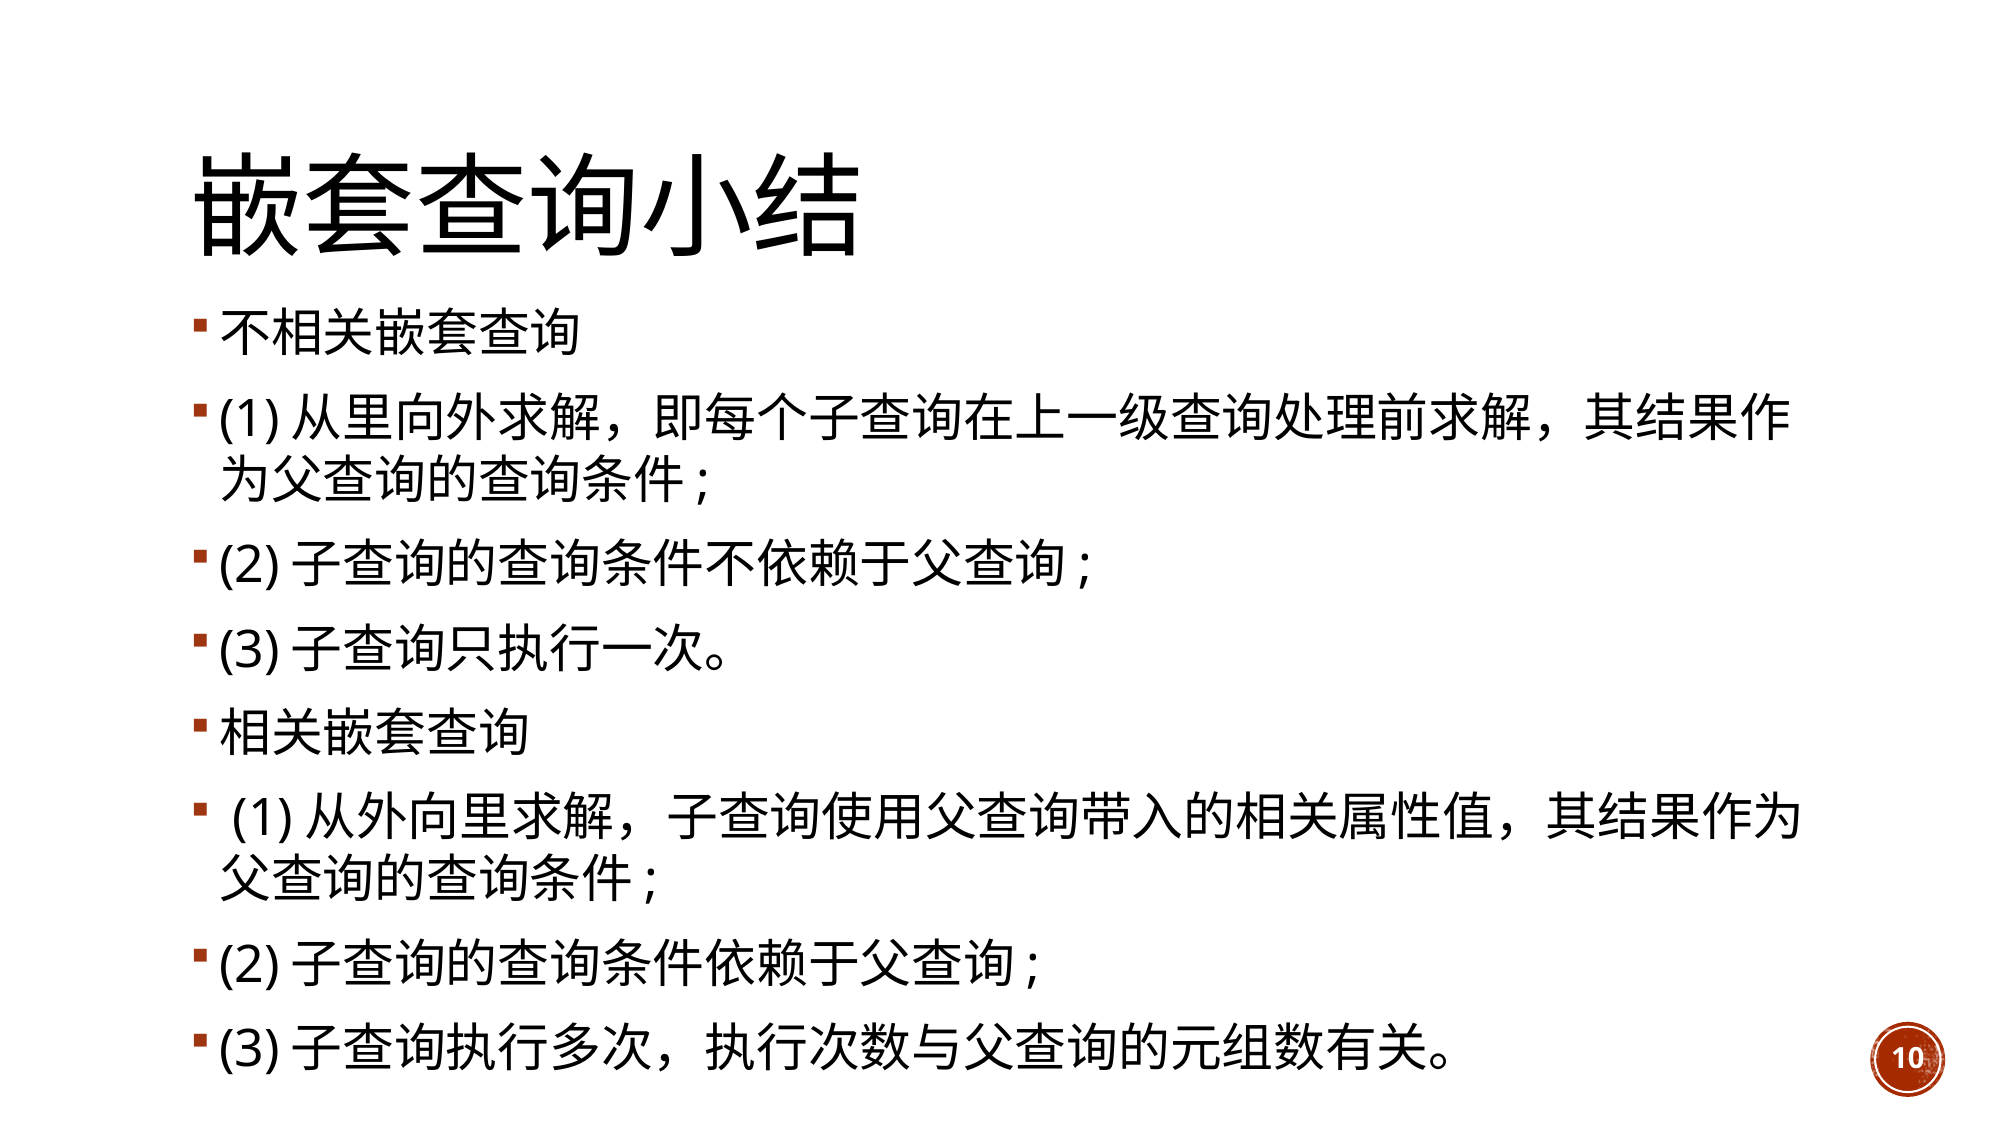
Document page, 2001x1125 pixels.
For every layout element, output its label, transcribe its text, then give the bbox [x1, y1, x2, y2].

slide_number 10 [1855, 1028, 1961, 1089]
title 嵌套查询小结 [175, 79, 1826, 292]
list 不相关嵌套查询 (1)从里向外求解，即每个子查询在上一级查询处理前求解，其结果作为父查询的查询条件; (2)子查询的查询条件不依赖于父查询; (3)子查询只执行一次。 相关嵌套查询 (1)从外向里求解，子查询使用父查询带入的相关属性值，其结果作为父查询的查询条件; (2)子查询的查询条件依赖于父查询; (3)子查询执行多次，执行次数与父查询的元组数有关。 [175, 292, 1826, 1089]
